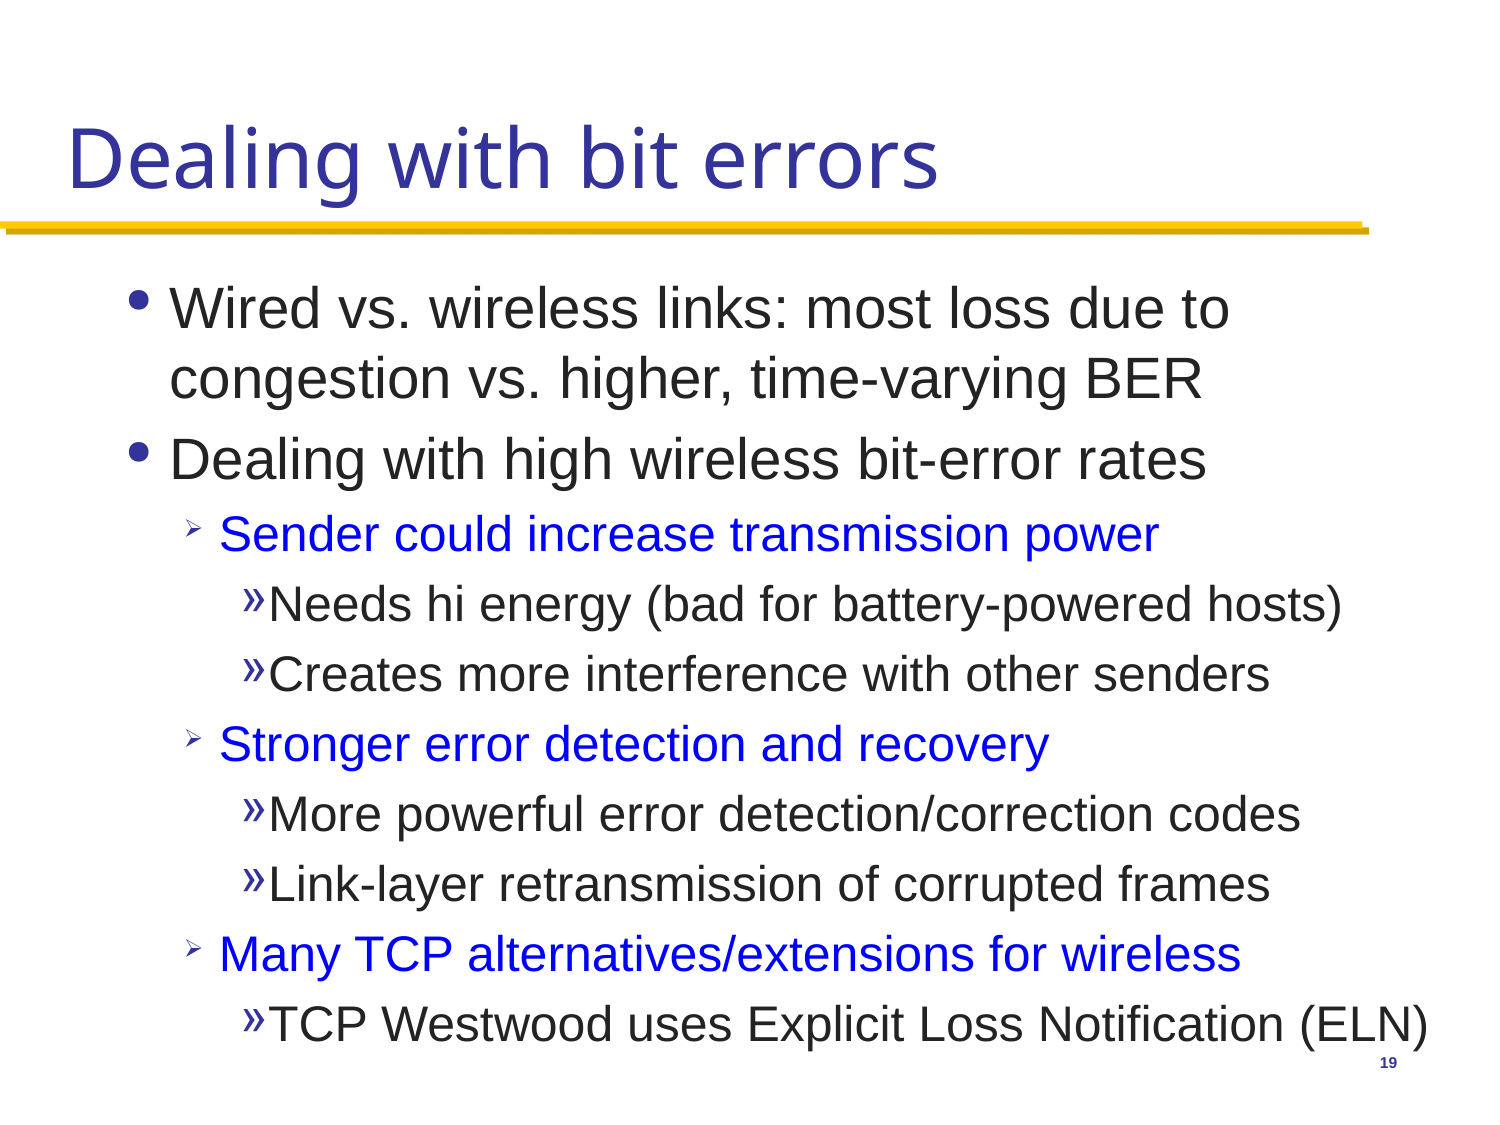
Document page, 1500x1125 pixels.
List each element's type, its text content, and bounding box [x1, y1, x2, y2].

slide_number 19 [1312, 1024, 1413, 1101]
list Wired vs. wireless links: most loss due to congestion vs. higher, time-varying BER Dealing with high wireless bit-error rates Sender could increase transmission power Needs hi energy (bad for battery-powered hosts) Creates more interference with other senders Stronger error detection and recovery More powerful error detection/correction codes Link-layer retransmission of corrupted frames Many TCP alternatives/extensions for wireless TCP Westwood uses Explicit Loss Notification (ELN) [112, 262, 1450, 988]
title Dealing with bit errors [49, 24, 1451, 213]
